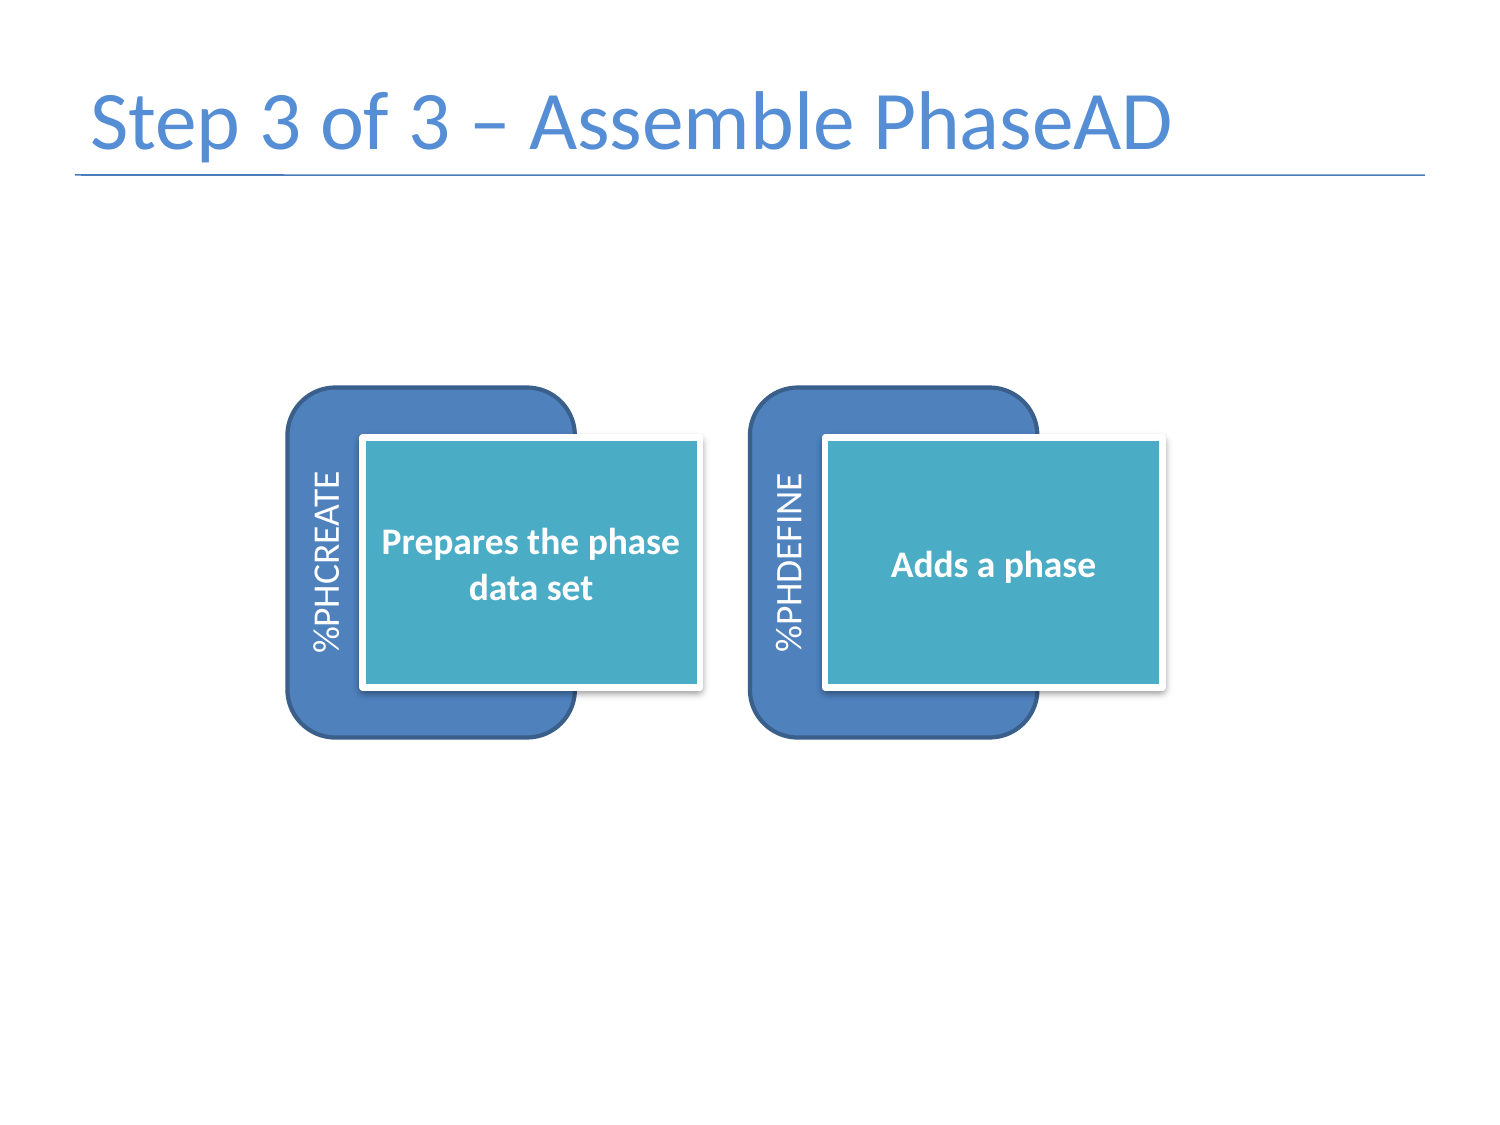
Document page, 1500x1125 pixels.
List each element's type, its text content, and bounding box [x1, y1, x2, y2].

text_box Adds a phase [822, 434, 1166, 691]
text_box %PHDEFINE [747, 385, 1040, 740]
text_box Prepares the phase data set [359, 434, 703, 691]
text_box %PHCREATE [285, 385, 577, 740]
title Step 3 of 3 – Assemble PhaseAD [75, 45, 1425, 188]
